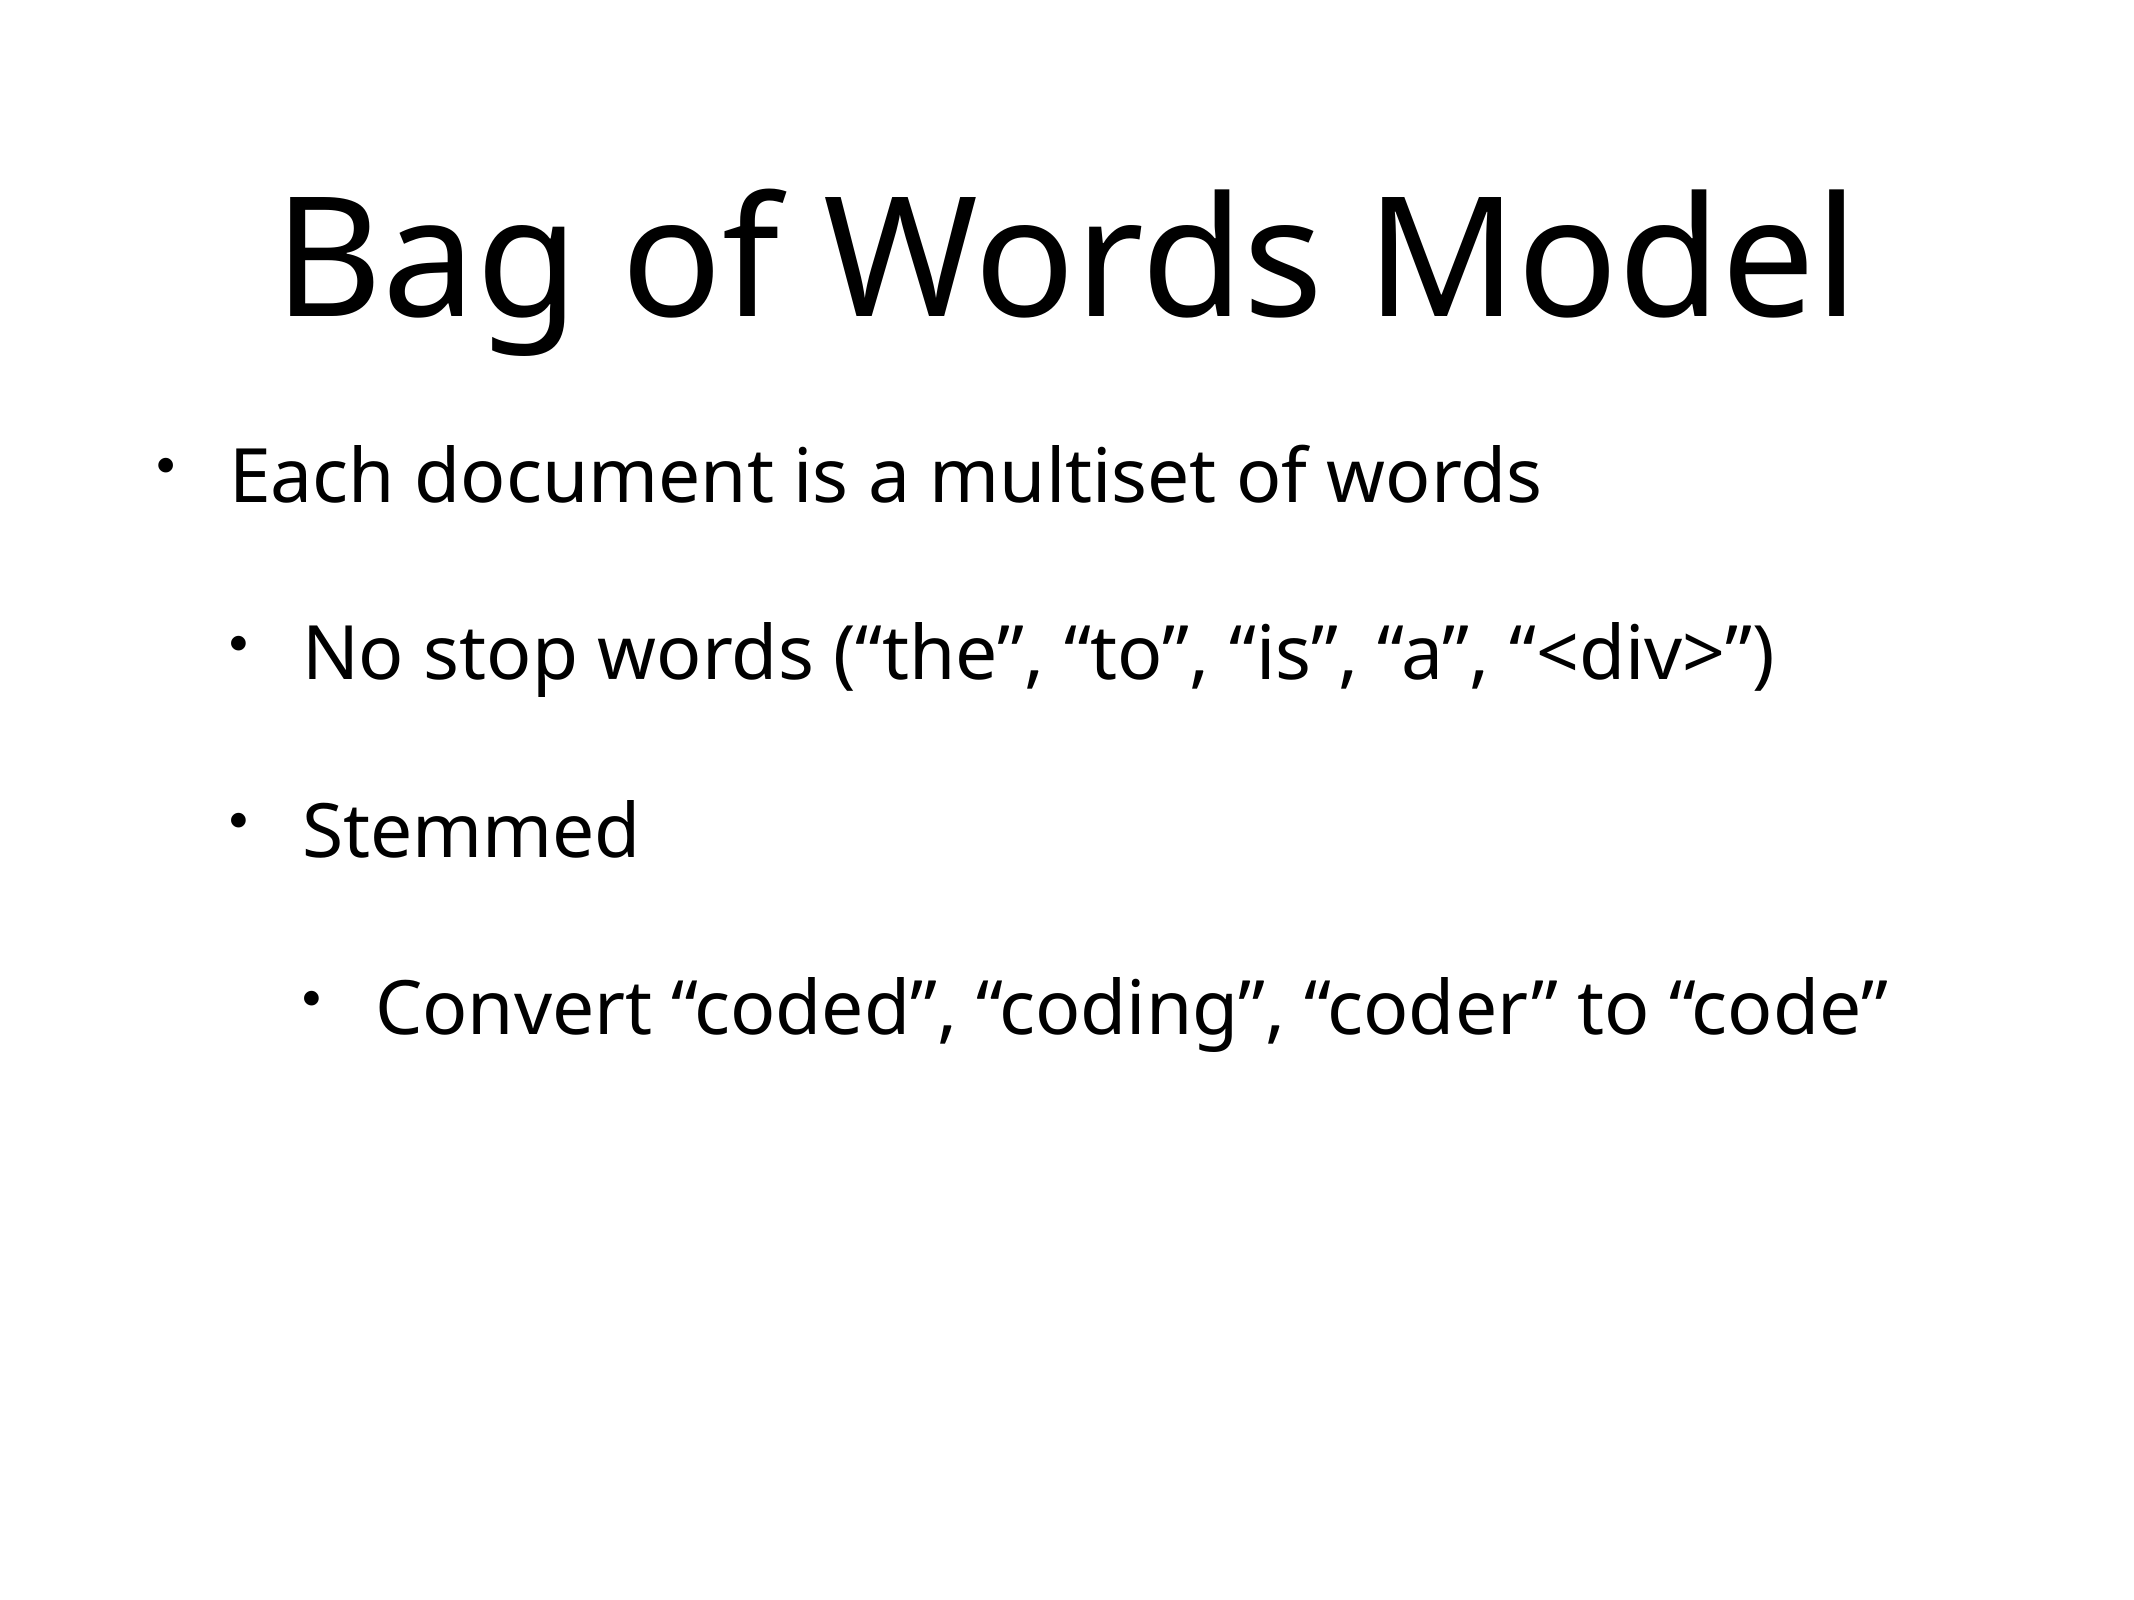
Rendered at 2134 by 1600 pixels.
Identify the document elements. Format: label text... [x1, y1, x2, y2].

title Bag of Words Model [155, 72, 1978, 426]
list Each document is a multiset of words No stop words (“the”, “to”, “is”, “a”, “<div>”) Stemmed Convert “coded”, “coding”, “coder” to “code” [155, 426, 1978, 1459]
